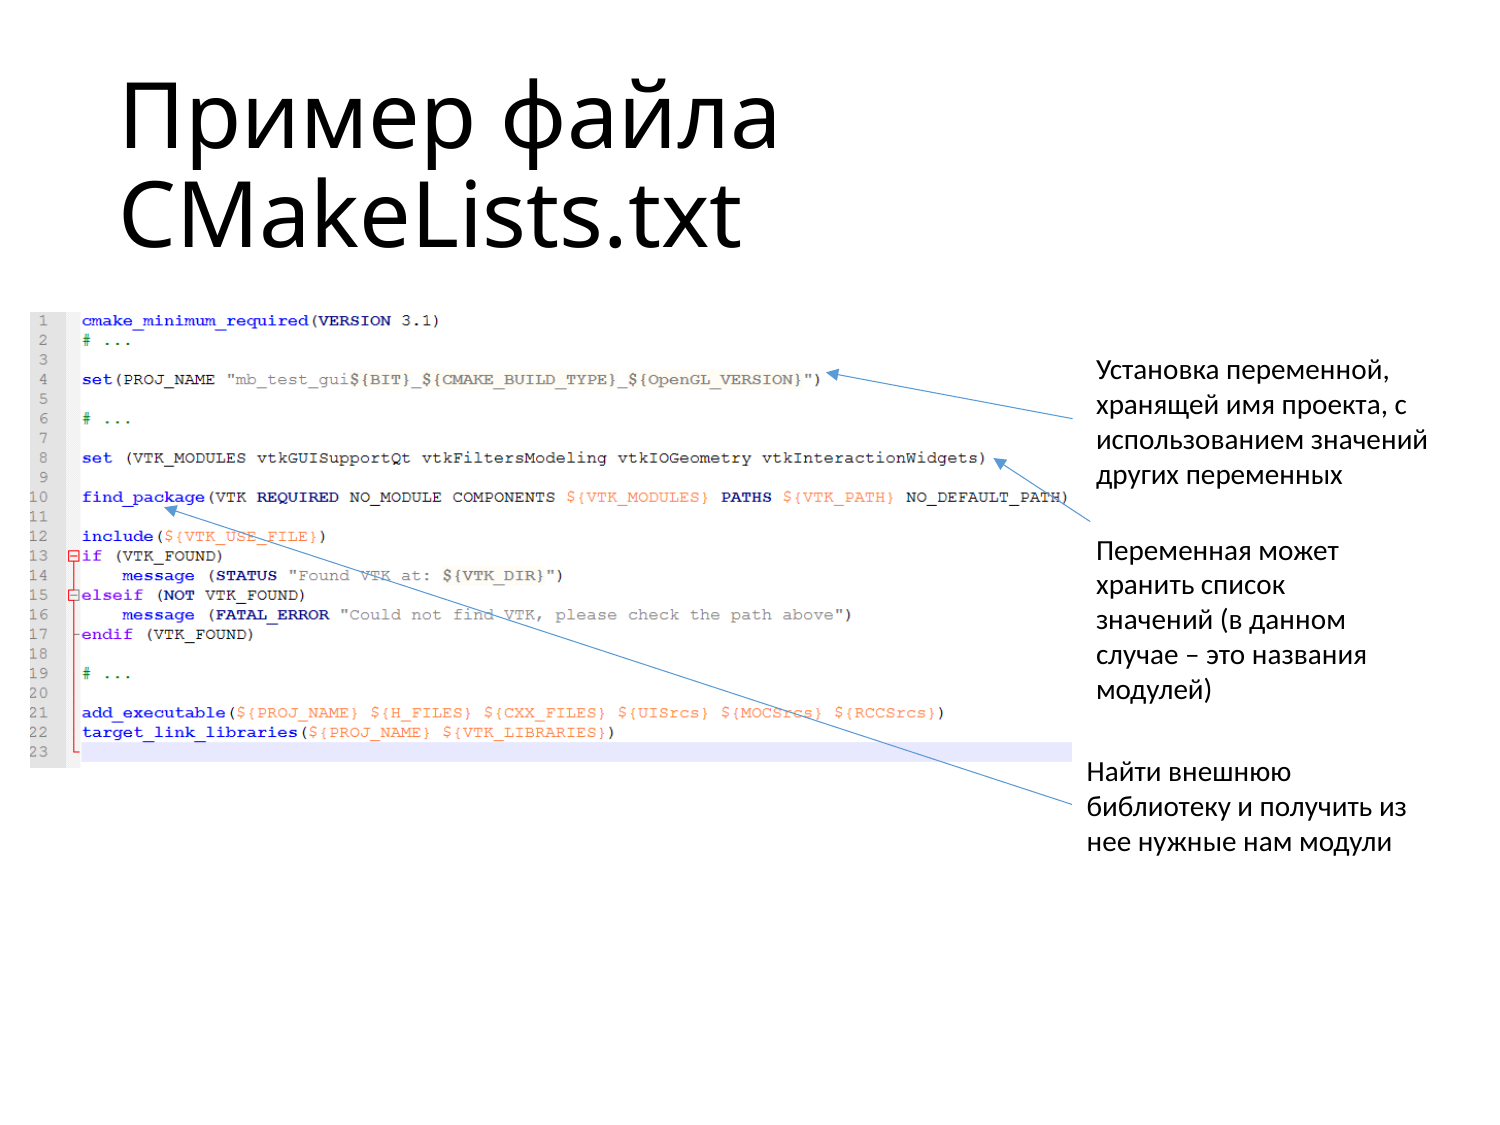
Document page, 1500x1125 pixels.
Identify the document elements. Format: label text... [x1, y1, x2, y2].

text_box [825, 343, 1458, 500]
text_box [164, 507, 1449, 870]
picture [29, 312, 1072, 768]
title Пример файла CMakeLists.txt [103, 59, 1397, 278]
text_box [993, 457, 1422, 507]
